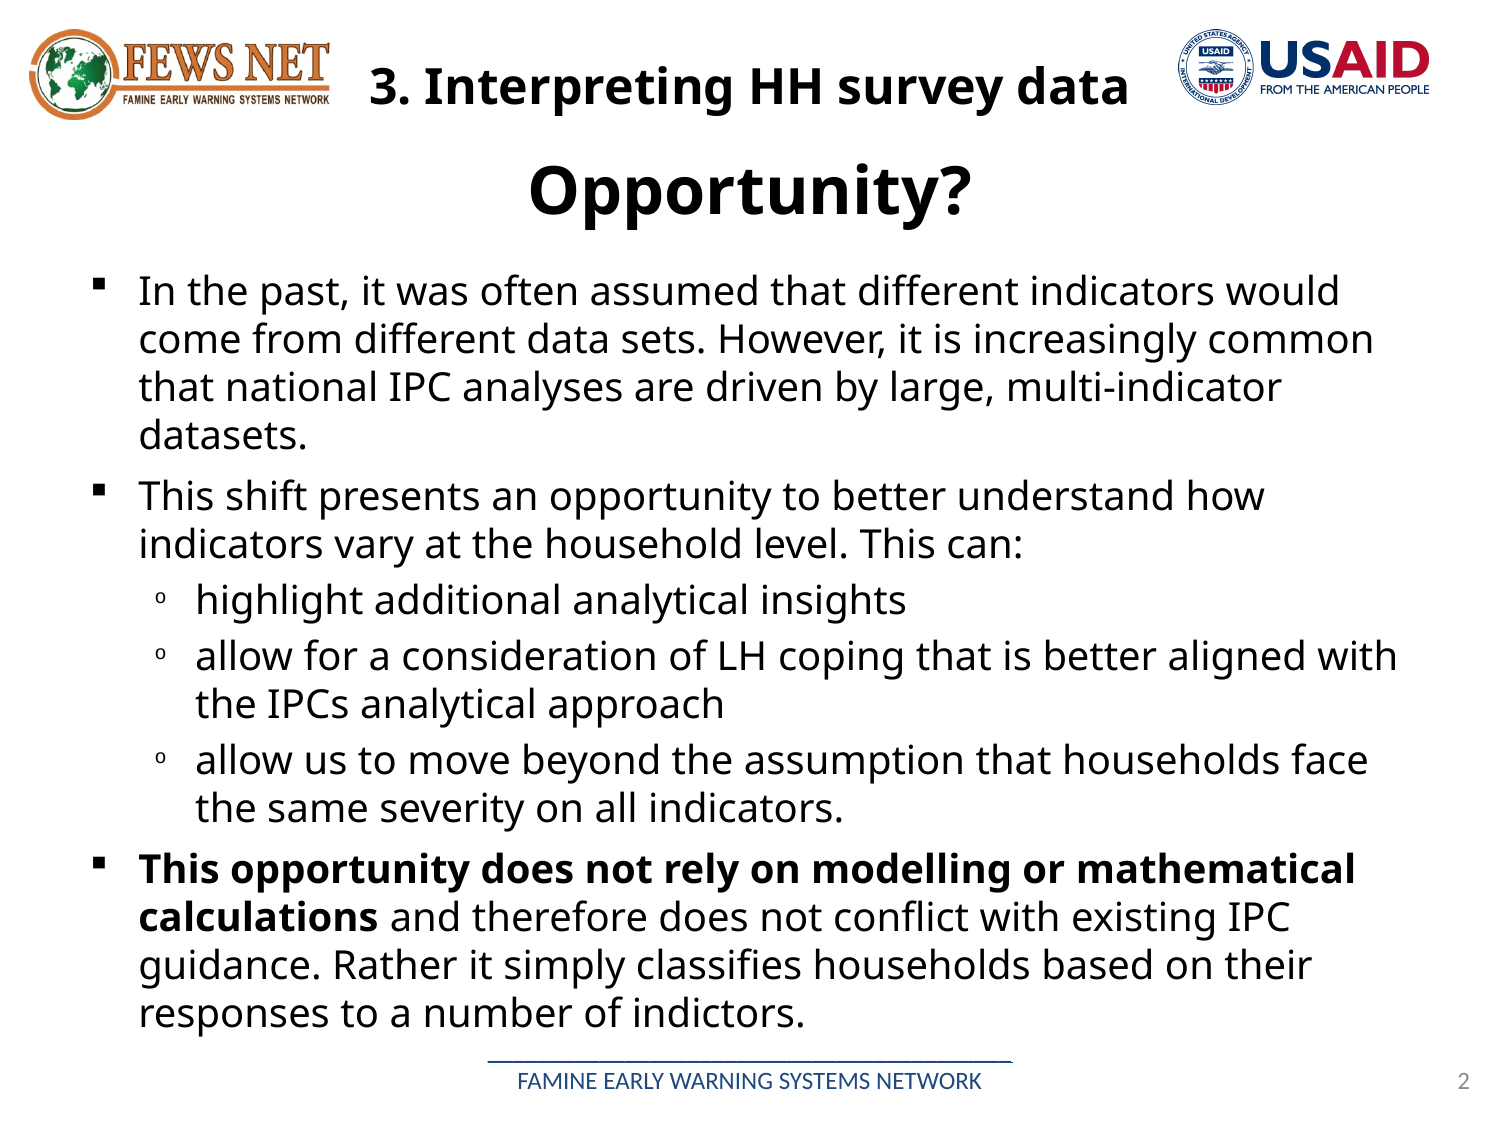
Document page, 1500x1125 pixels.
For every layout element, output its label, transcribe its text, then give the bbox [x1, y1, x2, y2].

list In the past, it was often assumed that different indicators would come from different data sets. However, it is increasingly common that national IPC analyses are driven by large, multi-indicator datasets. This shift presents an opportunity to better understand how indicators vary at the household level. This can: highlight additional analytical insights allow for a consideration of LH coping that is better aligned with the IPCs analytical approach allow us to move beyond the assumption that households face the same severity on all indicators. This opportunity does not rely on modelling or mathematical calculations and therefore does not conflict with existing IPC guidance. Rather it simply classifies households based on their responses to a number of indictors. [75, 262, 1425, 1043]
text_box 3. Interpreting HH survey data [14, 24, 1485, 145]
title Opportunity? [15, 145, 1485, 248]
